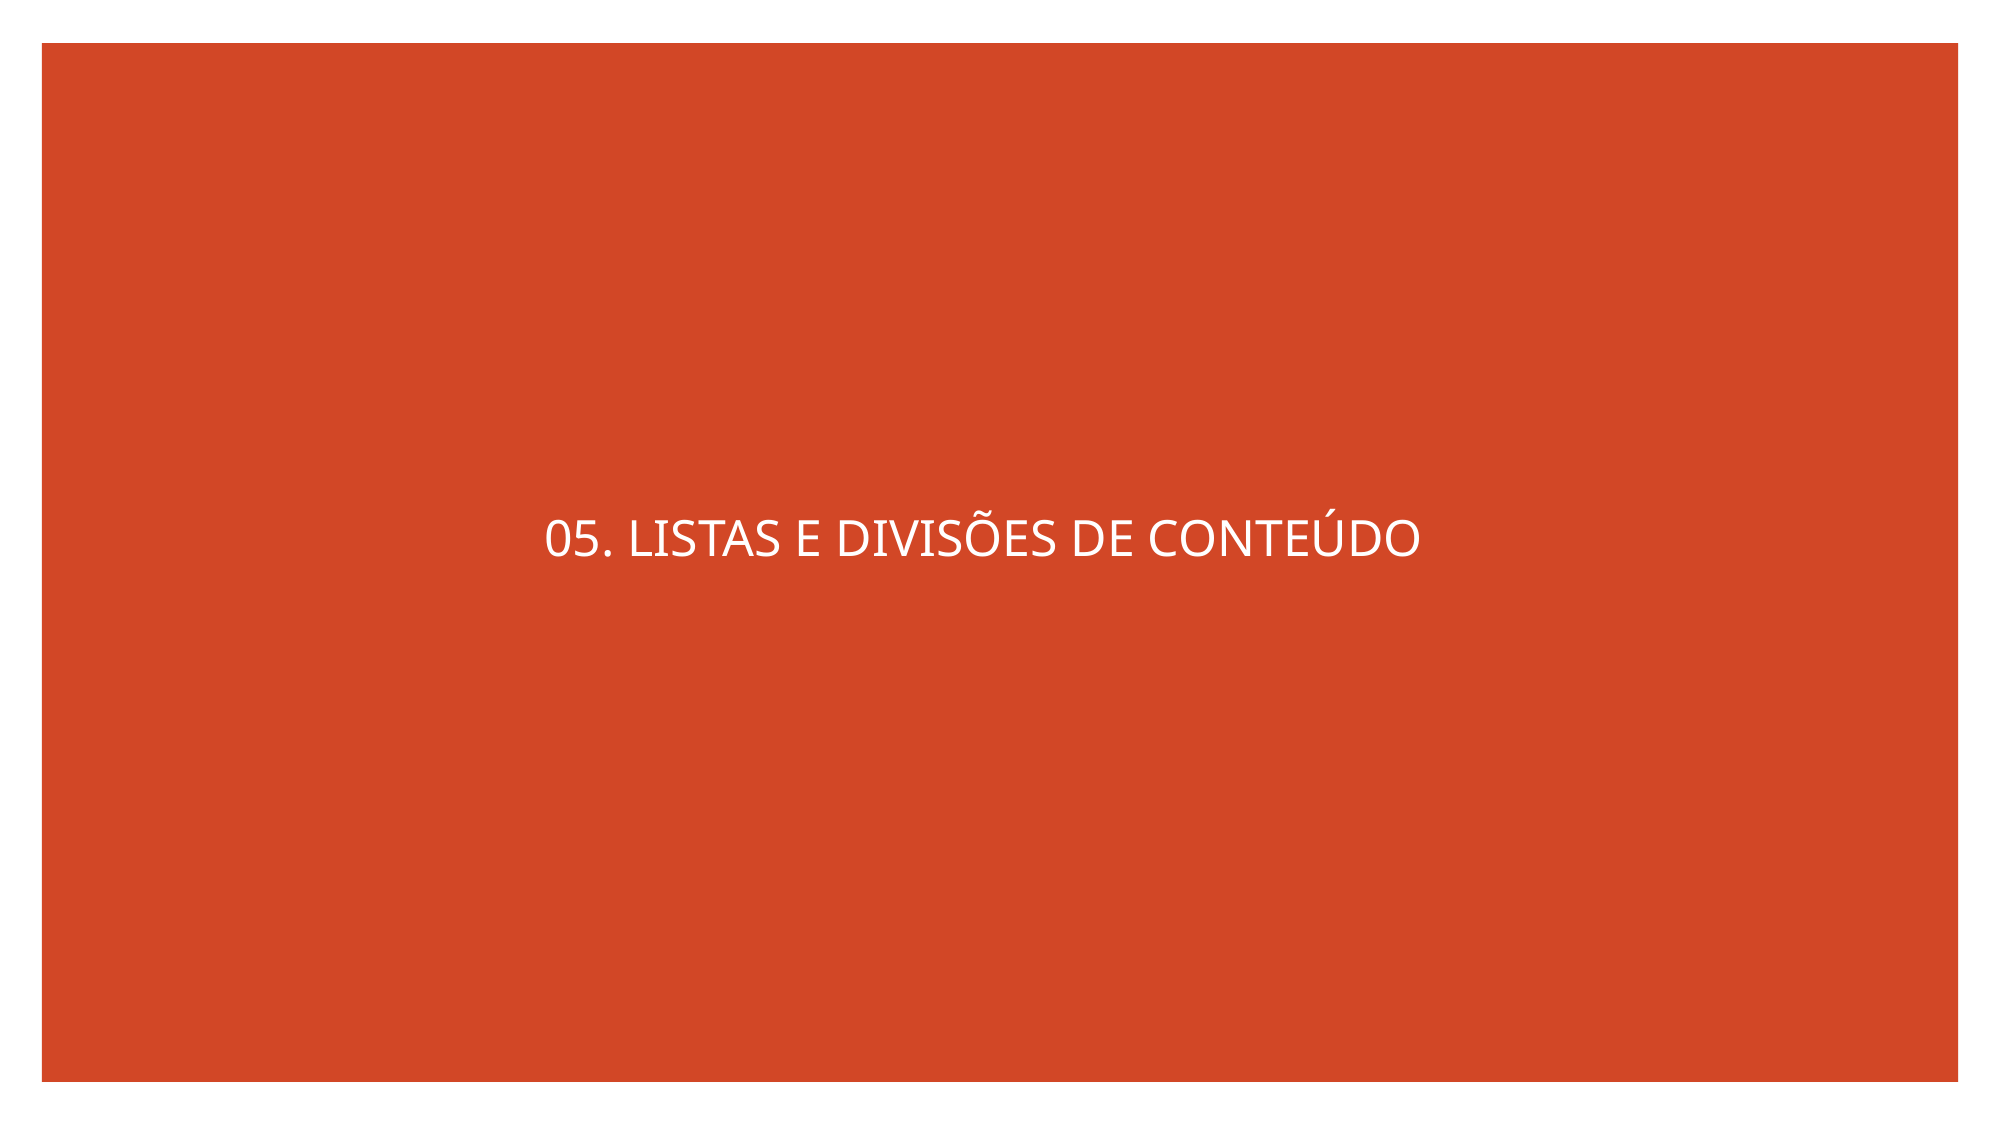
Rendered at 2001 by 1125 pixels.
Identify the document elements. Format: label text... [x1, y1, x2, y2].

subtitle 05. LISTAS E DIVISÕES DE CONTEÚDO [197, 469, 1770, 656]
